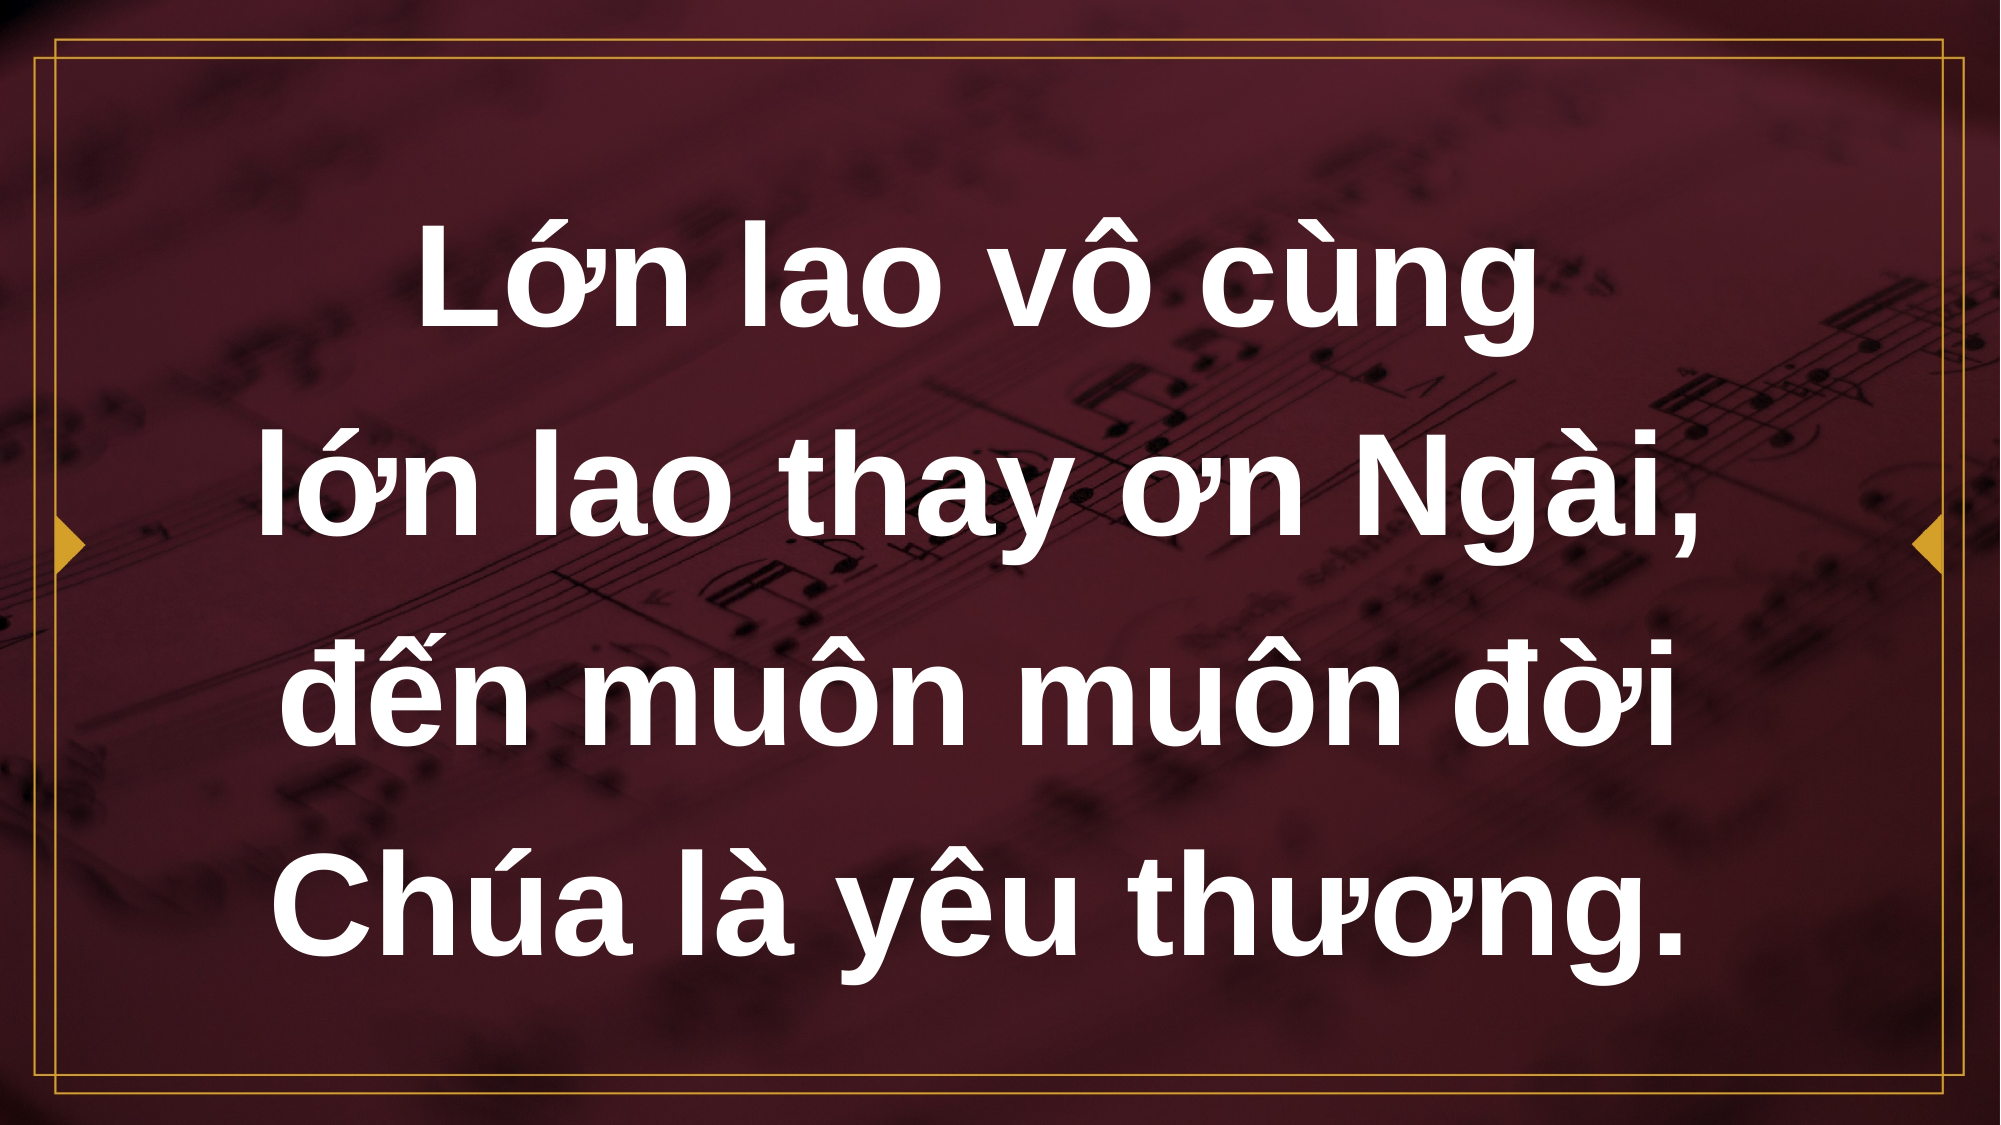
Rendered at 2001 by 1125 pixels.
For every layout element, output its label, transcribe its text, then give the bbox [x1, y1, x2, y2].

title Lớn lao vô cùng lớn lao thay ơn Ngài, đến muôn muôn đời Chúa là yêu thương. [55, 53, 1945, 1077]
picture [0, 0, 2000, 1125]
